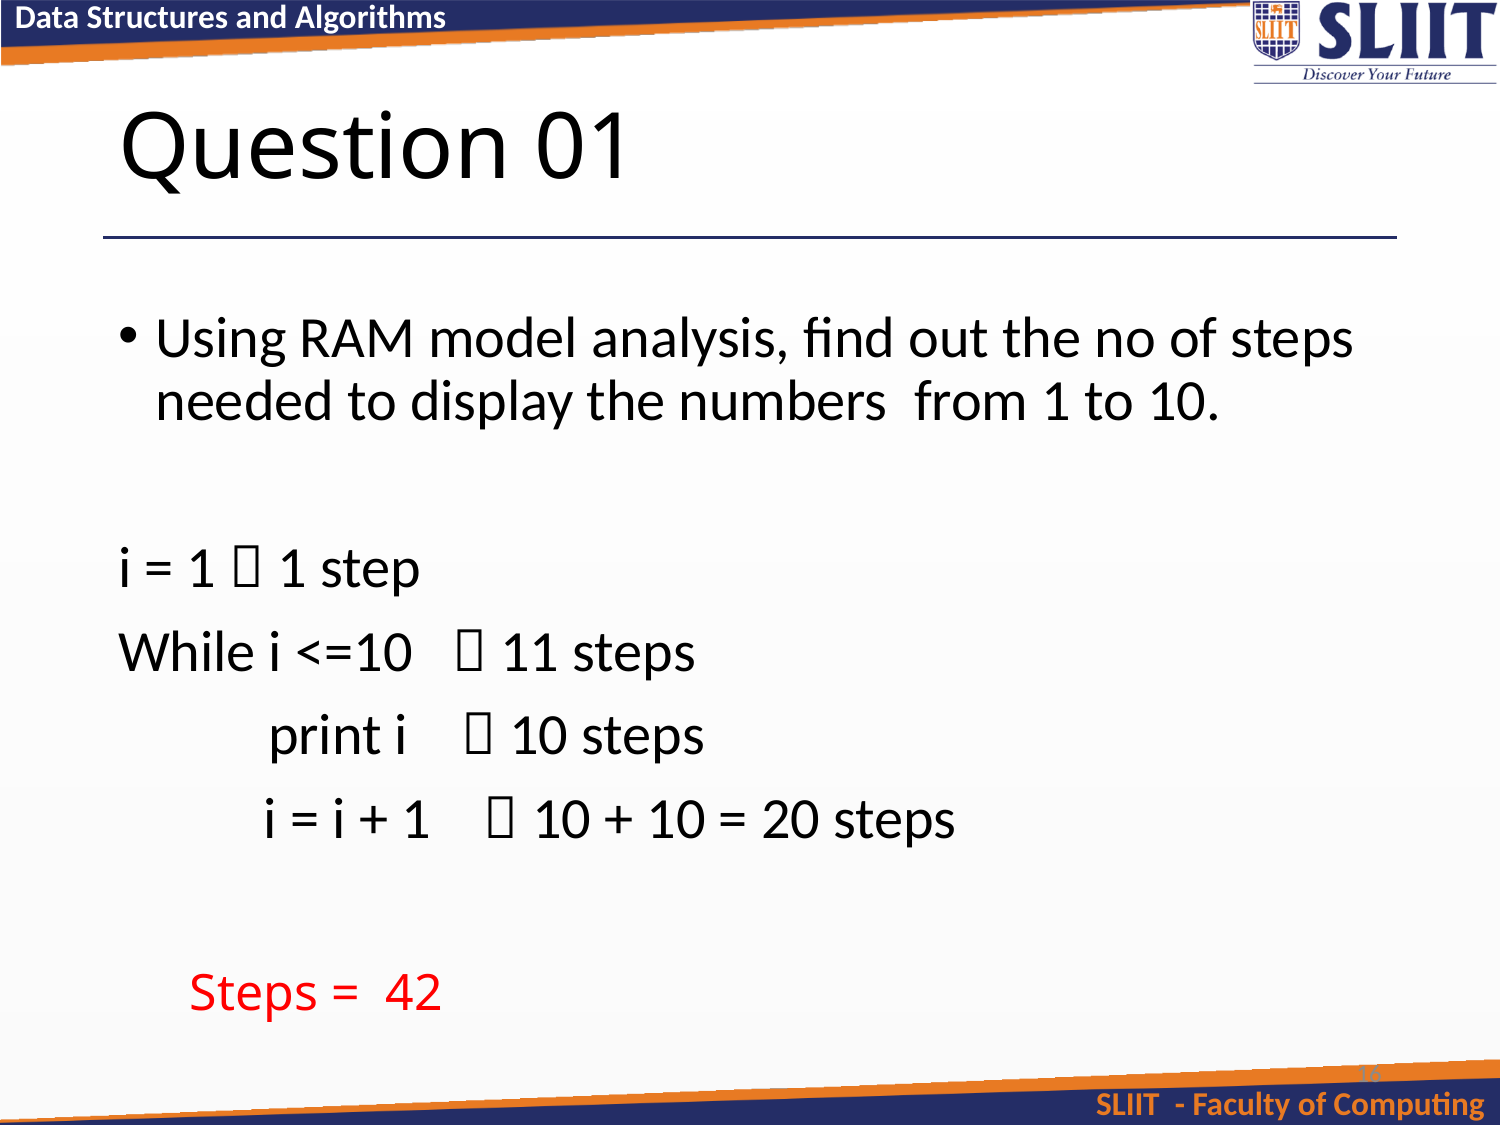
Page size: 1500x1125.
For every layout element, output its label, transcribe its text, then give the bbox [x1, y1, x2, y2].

picture [1302, 1103, 1310, 1112]
picture [2, 2, 1249, 75]
slide_number 16 [1059, 1042, 1397, 1103]
picture [1356, 1103, 1364, 1112]
text_box Steps = 42 [174, 952, 600, 1028]
picture [1243, 1103, 1249, 1112]
picture [0, 1050, 1500, 1125]
title Question 01 [103, 59, 1397, 238]
list Using RAM model analysis, find out the no of steps needed to display the numbers from 1 to 10. i = 1  1 step While i <=10  11 steps print i  10 steps i = i + 1  10 + 10 = 20 steps [103, 299, 1397, 1014]
picture [1250, 0, 1500, 84]
